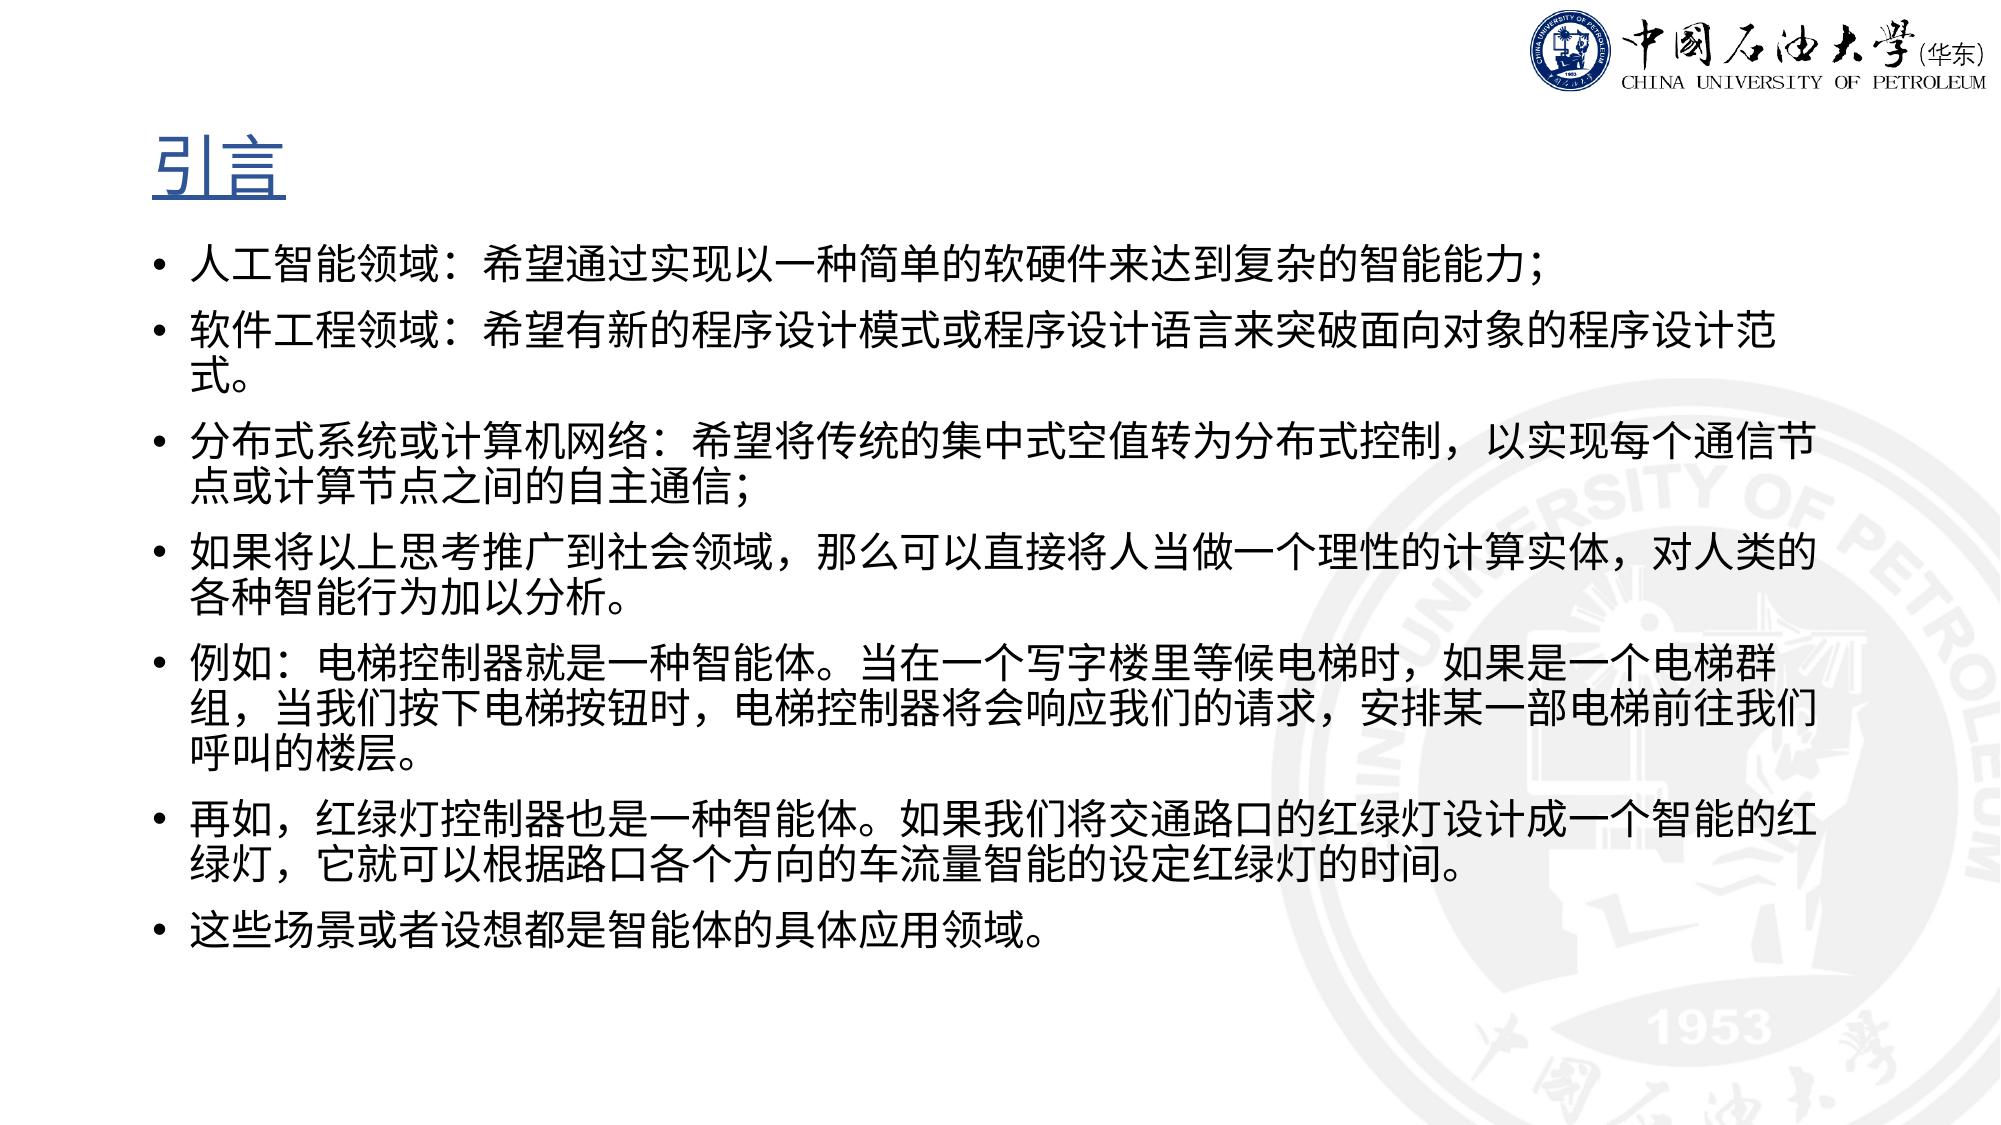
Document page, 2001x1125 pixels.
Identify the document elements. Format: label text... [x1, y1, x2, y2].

picture [0, 0, 2001, 1125]
list 人工智能领域：希望通过实现以一种简单的软硬件来达到复杂的智能能力； 软件工程领域：希望有新的程序设计模式或程序设计语言来突破面向对象的程序设计范式。 分布式系统或计算机网络：希望将传统的集中式空值转为分布式控制，以实现每个通信节点或计算节点之间的自主通信； 如果将以上思考推广到社会领域，那么可以直接将人当做一个理性的计算实体，对人类的各种智能行为加以分析。 例如：电梯控制器就是一种智能体。当在一个写字楼里等候电梯时，如果是一个电梯群组，当我们按下电梯按钮时，电梯控制器将会响应我们的请求，安排某一部电梯前往我们呼叫的楼层。 再如，红绿灯控制器也是一种智能体。如果我们将交通路口的红绿灯设计成一个智能的红绿灯，它就可以根据路口各个方向的车流量智能的设定红绿灯的时间。 这些场景或者设想都是智能体的具体应用领域。 [137, 236, 1875, 933]
title 引言 [137, 59, 1863, 236]
